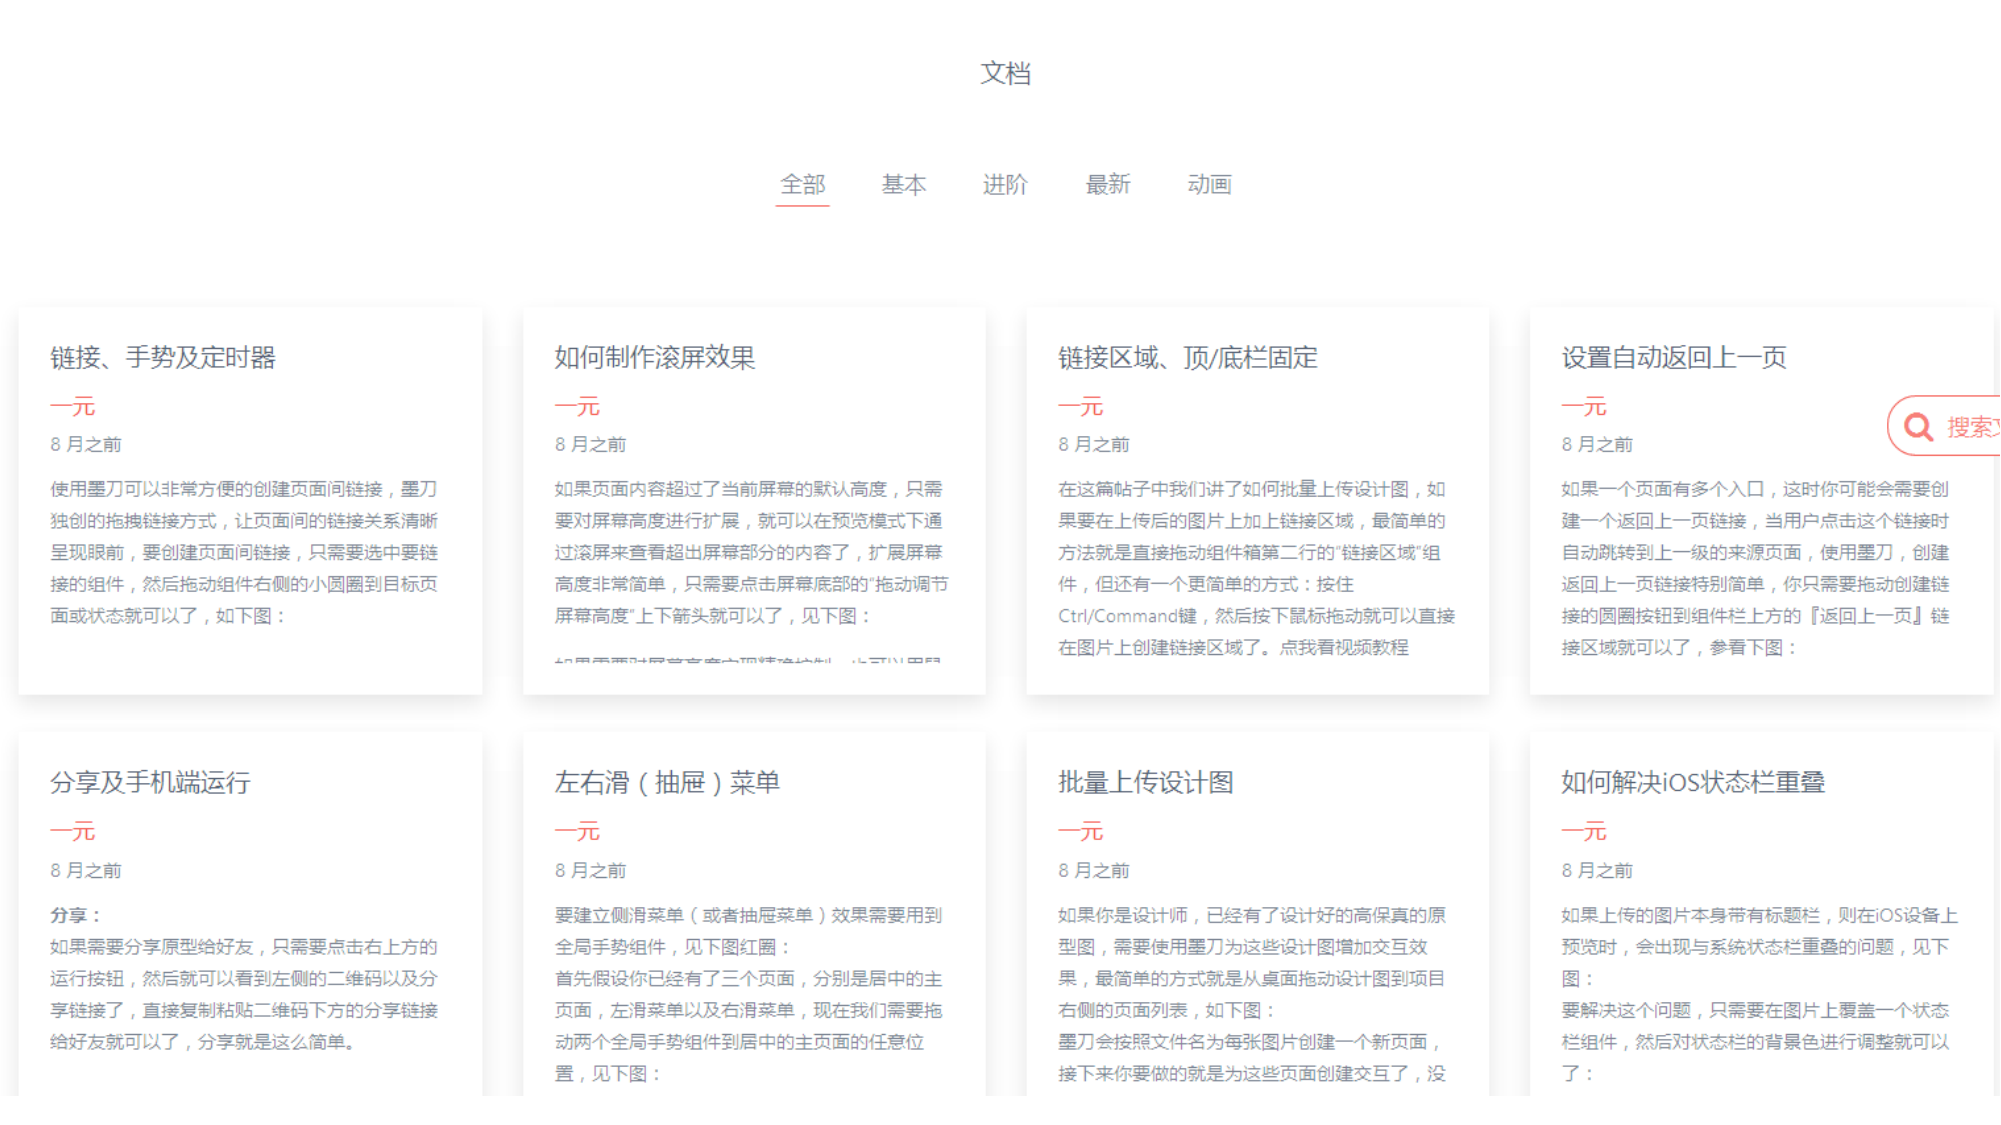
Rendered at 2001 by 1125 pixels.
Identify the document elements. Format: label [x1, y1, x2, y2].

list [0, 59, 2000, 1096]
